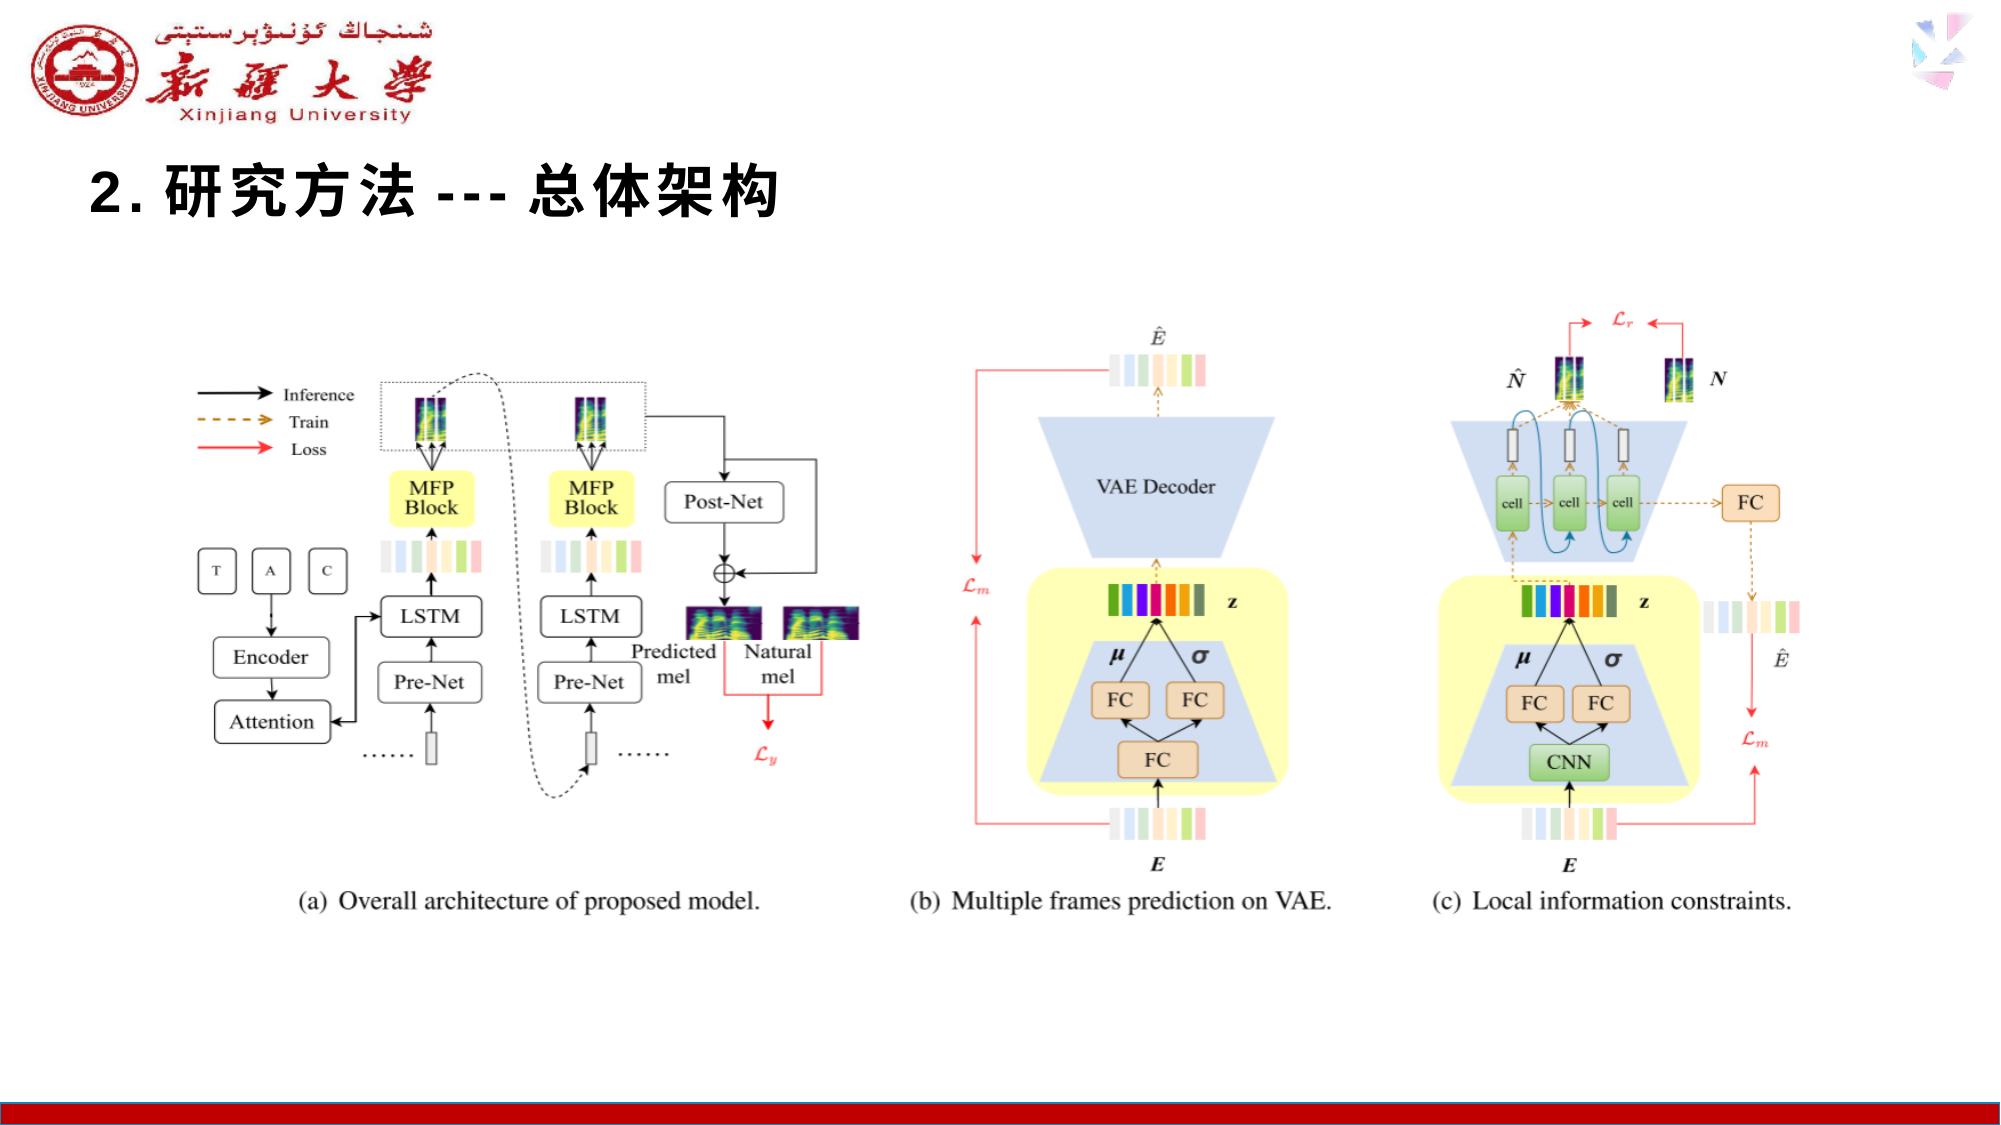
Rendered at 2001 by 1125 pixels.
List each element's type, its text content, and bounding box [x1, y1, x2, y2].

picture [0, 0, 482, 143]
text_box 2.研究方法---总体架构 [74, 130, 1875, 247]
picture [1881, 0, 2000, 101]
picture [149, 262, 1851, 929]
text_box [0, 1102, 2000, 1125]
